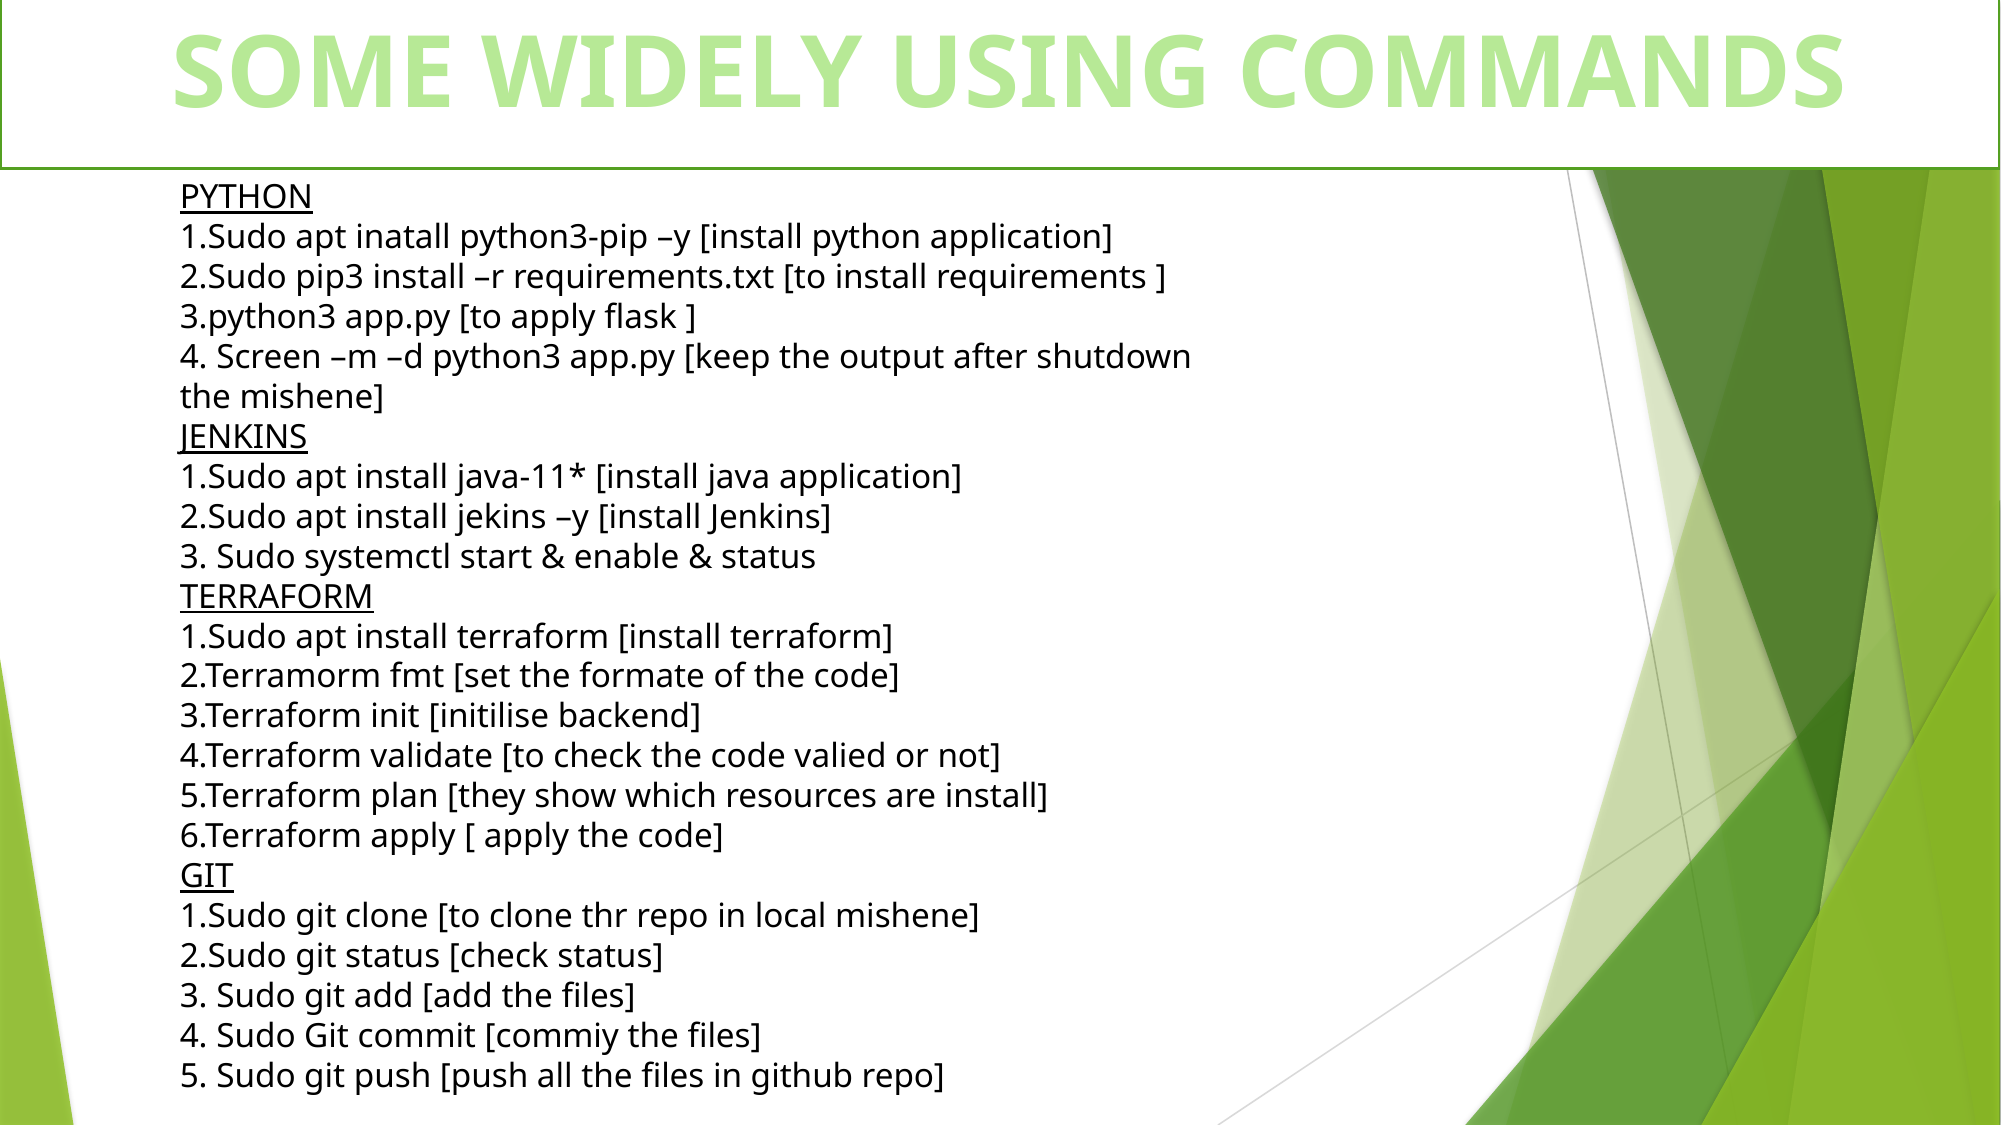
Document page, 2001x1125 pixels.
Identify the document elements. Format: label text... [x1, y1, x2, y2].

title SOME WIDELY USING COMMANDS [0, 0, 2000, 170]
text_box PYTHON 1.Sudo apt inatall python3-pip –y [install python application] 2.Sudo pip3 install –r requirements.txt [to install requirements ] 3.python3 app.py [to apply flask ] 4. Screen –m –d python3 app.py [keep the output after shutdown the mishene] JENKINS 1.Sudo apt install java-11* [install java application] 2.Sudo apt install jekins –y [install Jenkins] 3. Sudo systemctl start & enable & status TERRAFORM 1.Sudo apt install terraform [install terraform] 2.Terramorm fmt [set the formate of the code] 3.Terraform init [initilise backend] 4.Terraform validate [to check the code valied or not] 5.Terraform plan [they show which resources are install] 6.Terraform apply [ apply the code] GIT 1.Sudo git clone [to clone thr repo in local mishene] 2.Sudo git status [check status] 3. Sudo git add [add the files] 4. Sudo Git commit [commiy the files] 5. Sudo git push [push all the files in github repo] [165, 168, 1231, 1102]
